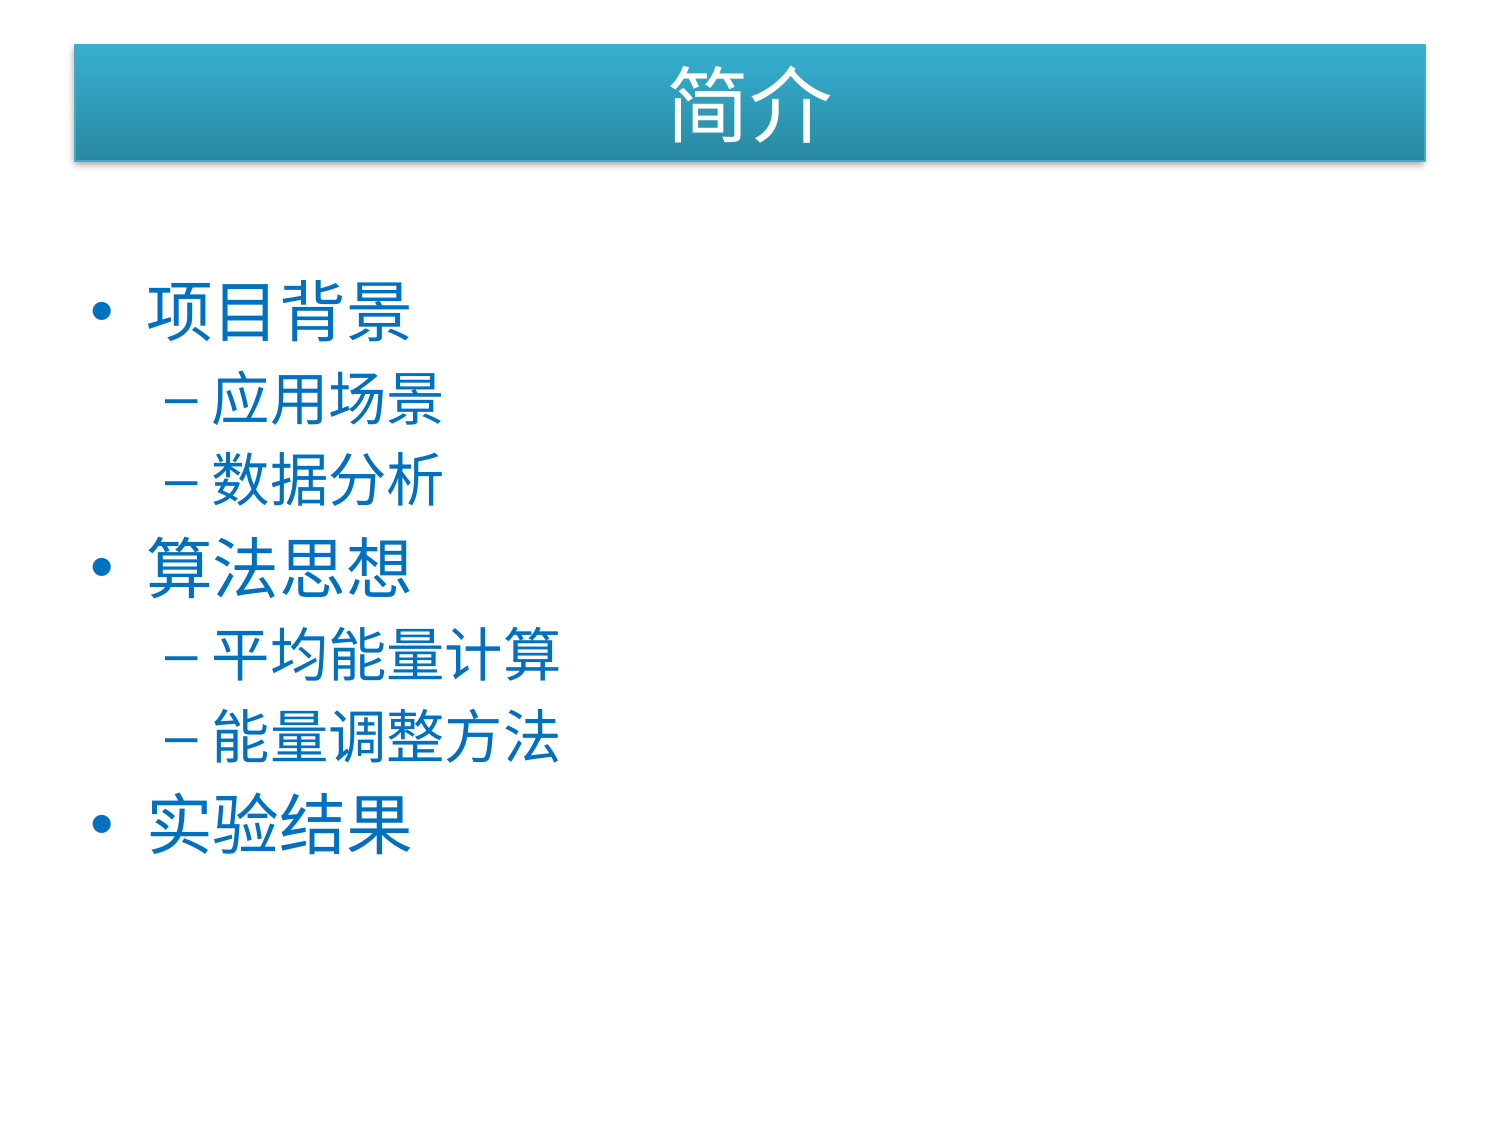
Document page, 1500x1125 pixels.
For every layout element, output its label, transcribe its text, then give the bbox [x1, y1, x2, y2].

list 项目背景 应用场景 数据分析 算法思想 平均能量计算 能量调整方法 实验结果 [75, 262, 1425, 1005]
title 简介 [74, 44, 1426, 162]
